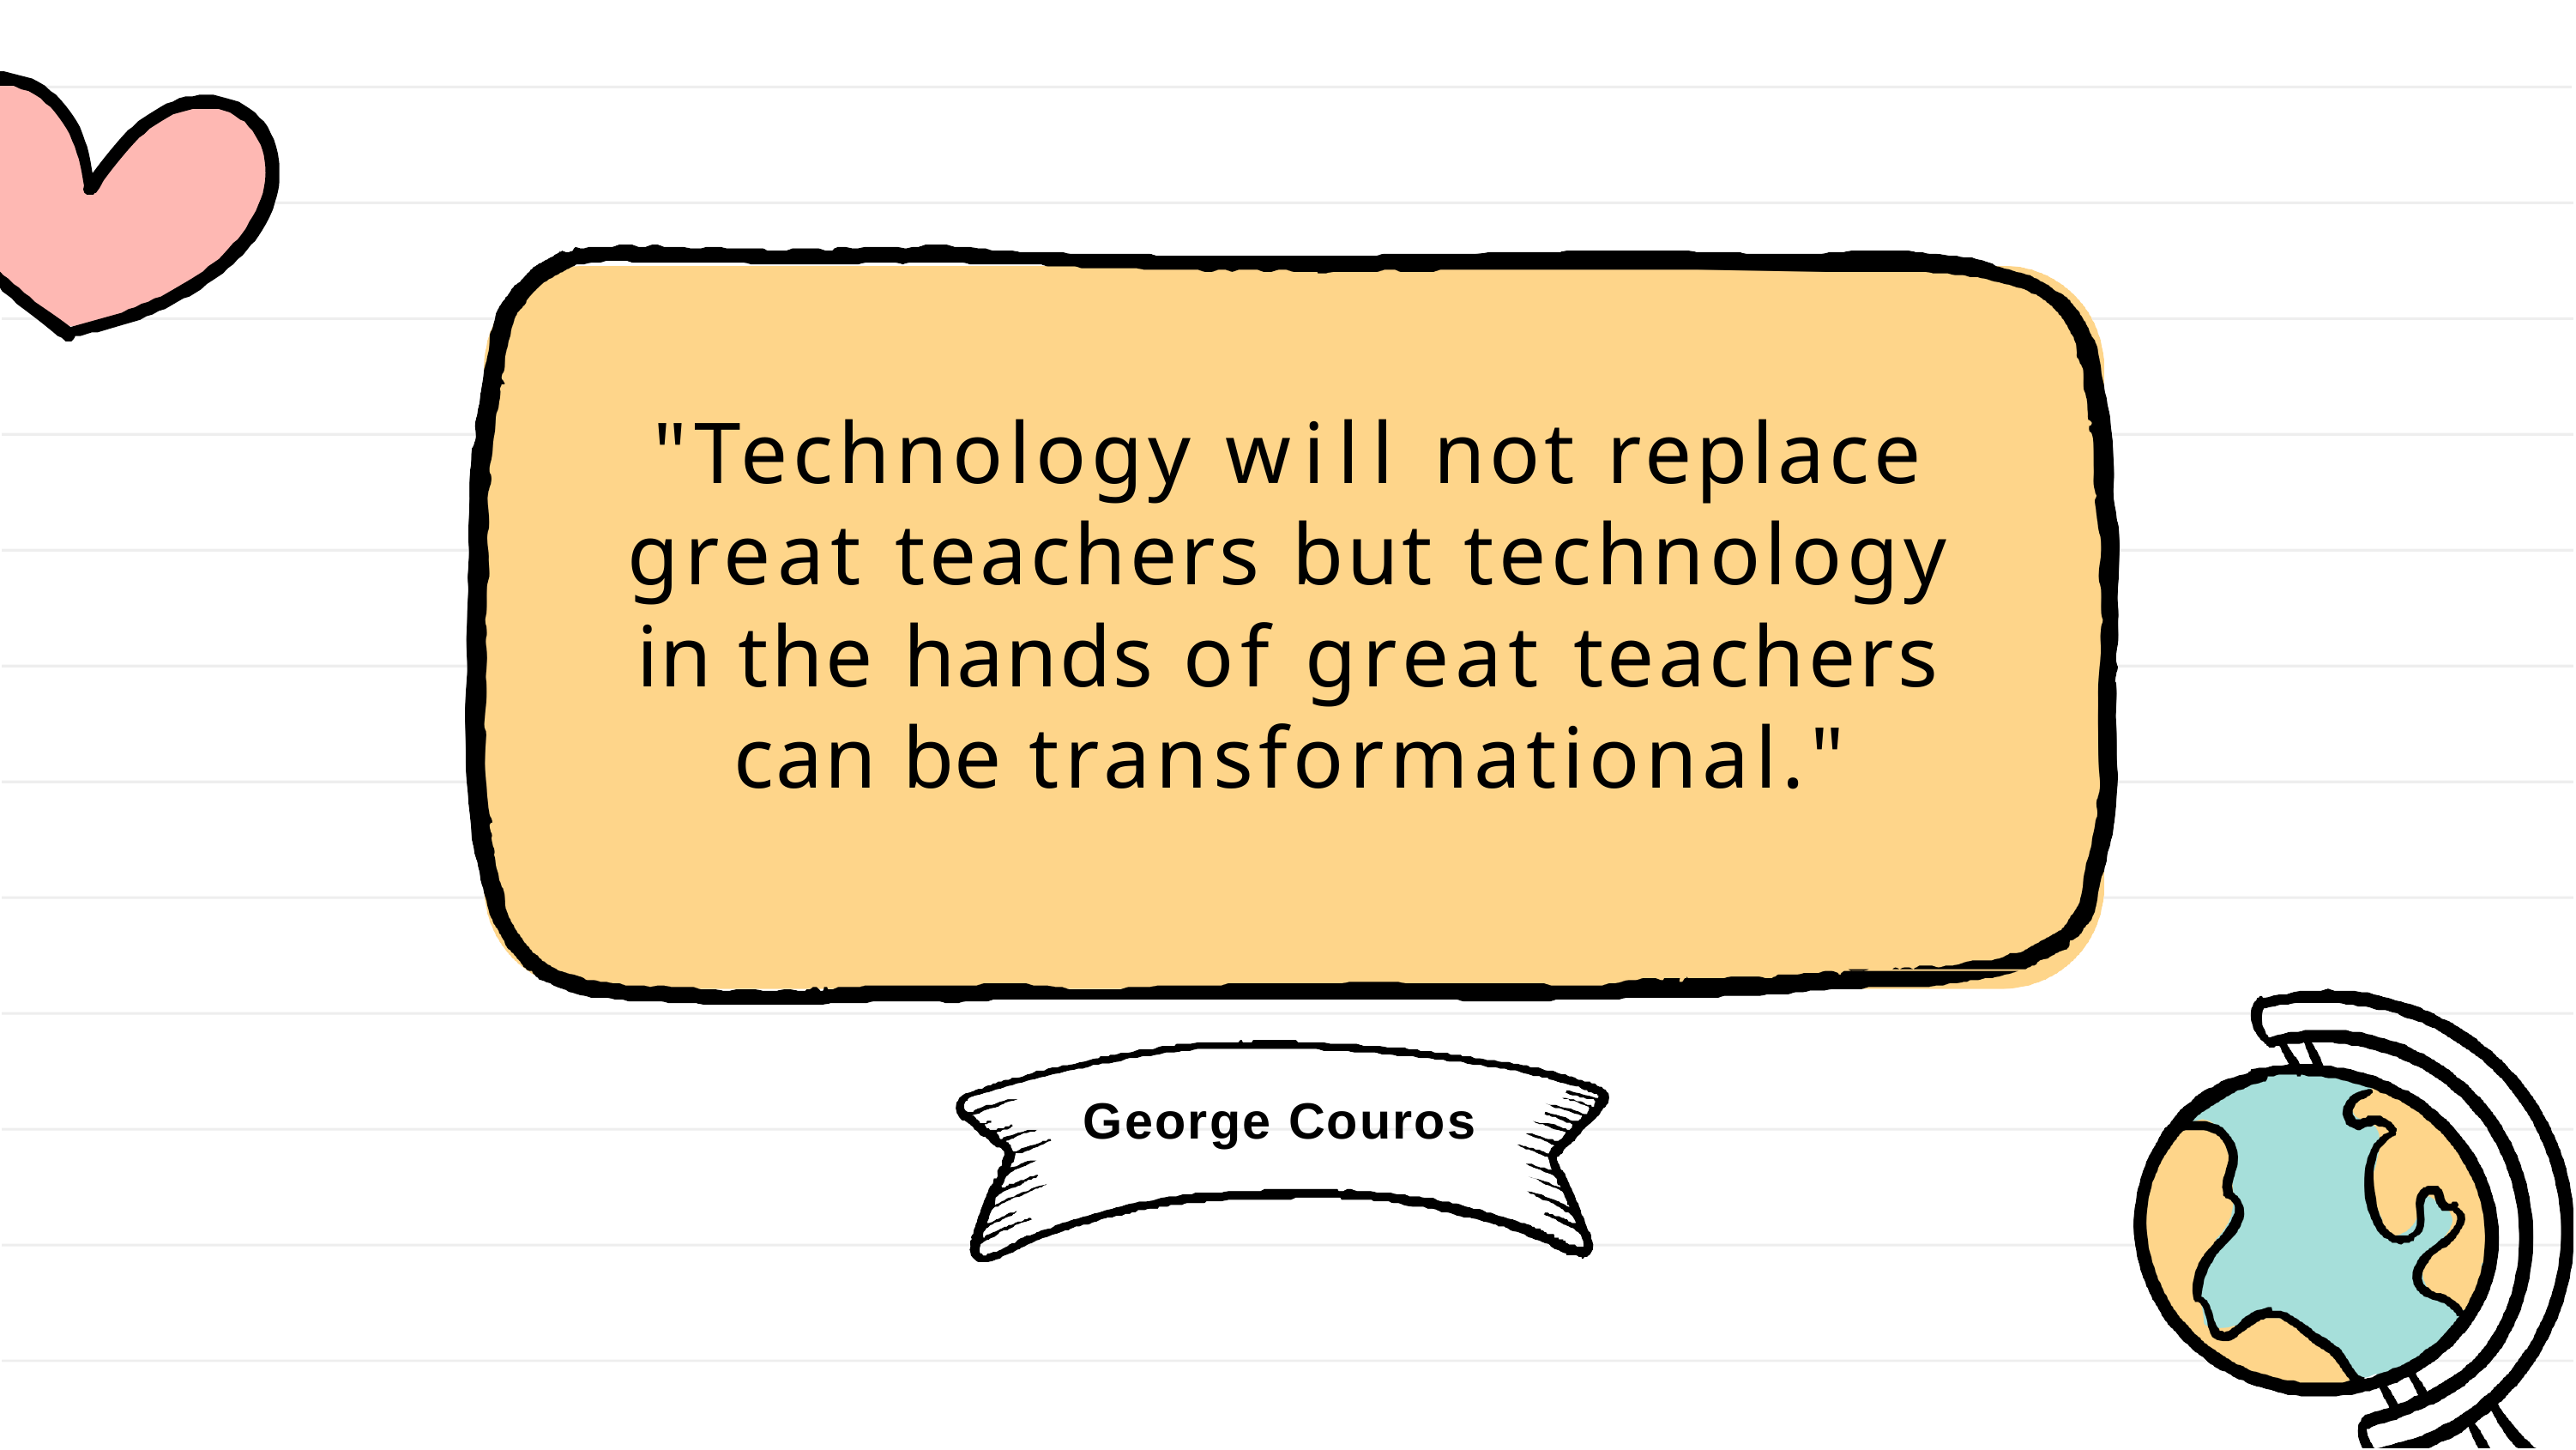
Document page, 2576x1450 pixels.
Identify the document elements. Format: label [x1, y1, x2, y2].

picture [956, 1039, 1609, 1262]
picture [465, 245, 2120, 1006]
text_box [0, 70, 281, 342]
picture [2133, 988, 2574, 1448]
